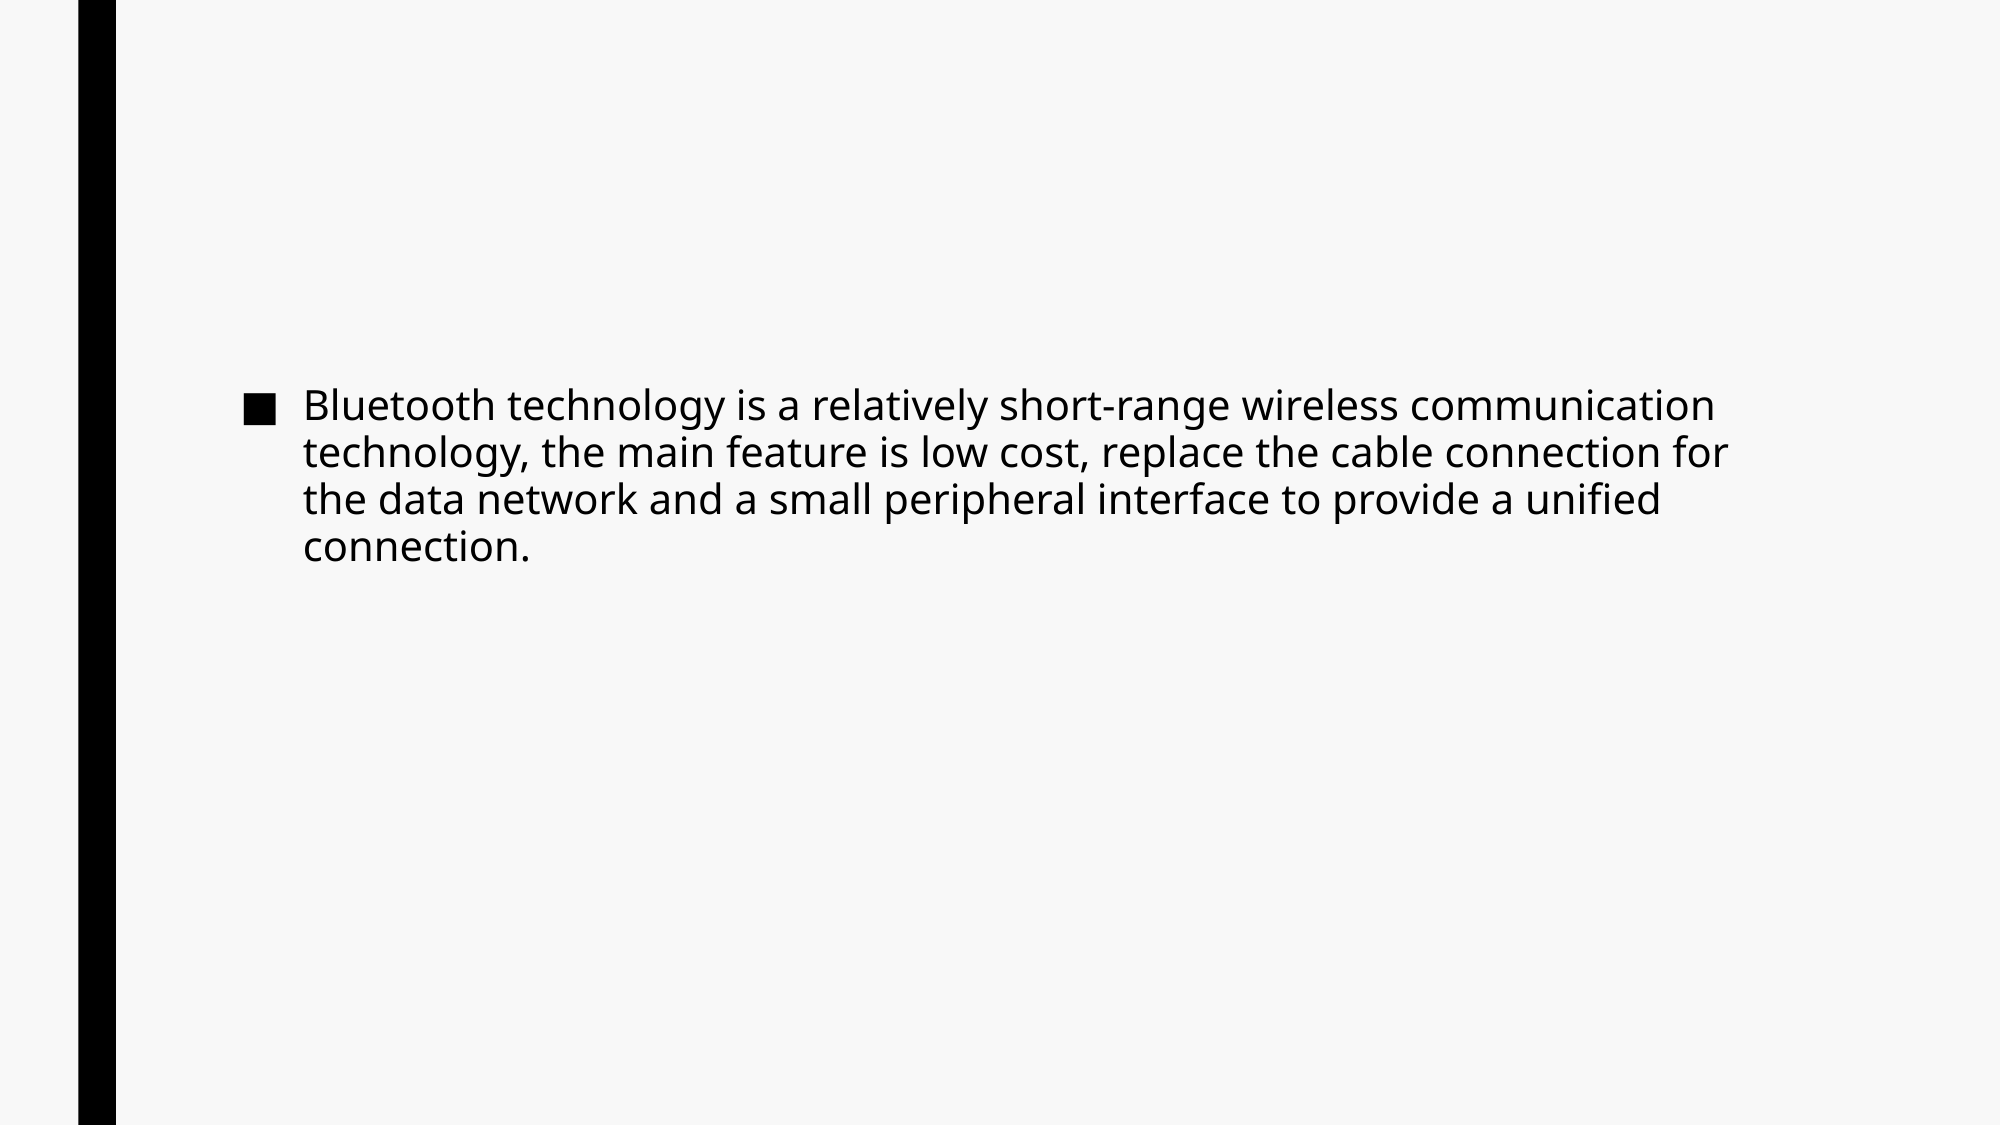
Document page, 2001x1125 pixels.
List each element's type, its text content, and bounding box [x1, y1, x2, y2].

list Bluetooth technology is a relatively short-range wireless communication technology, the main feature is low cost, replace the cable connection for the data network and a small peripheral interface to provide a unified connection. [225, 375, 1800, 963]
